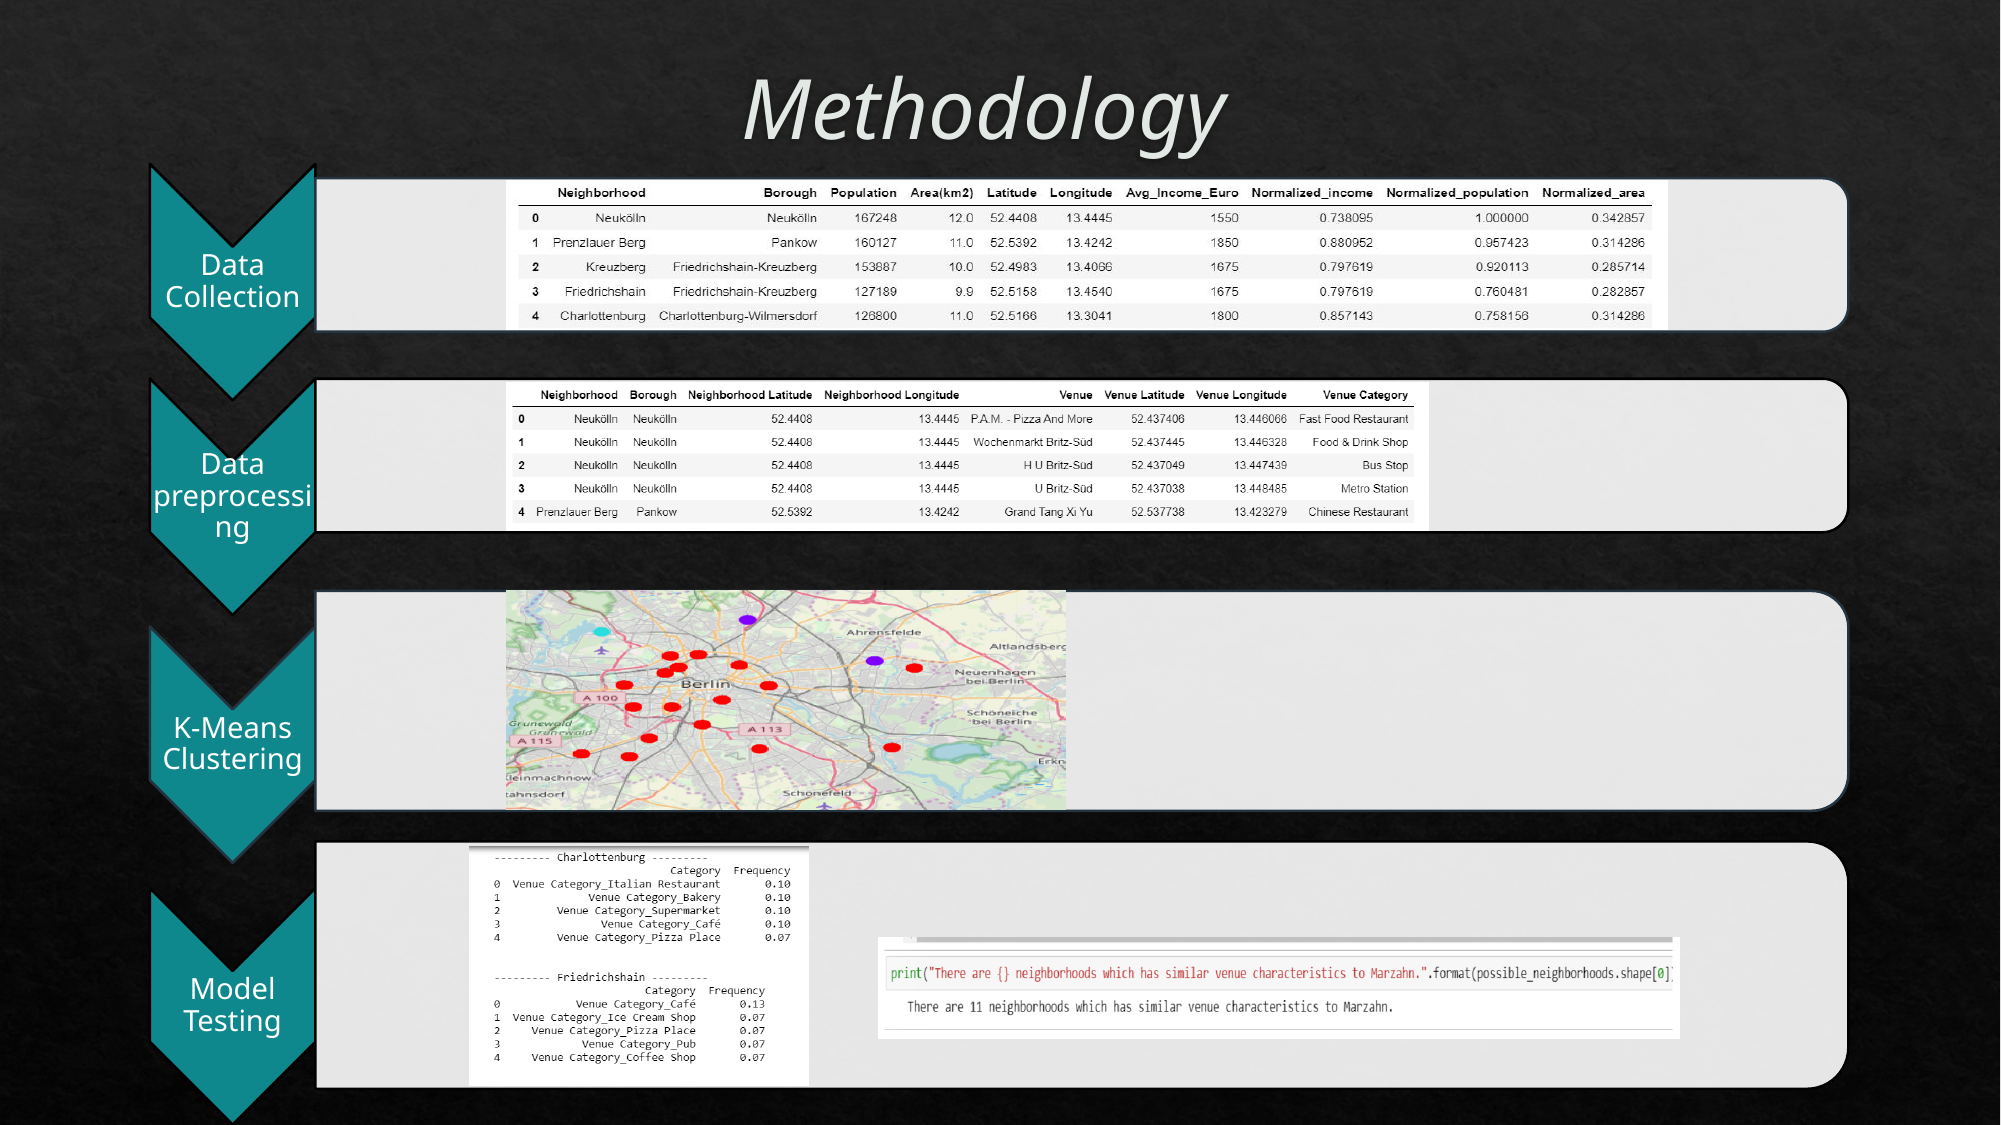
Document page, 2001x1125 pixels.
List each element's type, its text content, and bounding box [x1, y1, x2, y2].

picture [505, 381, 1430, 532]
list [149, 163, 1849, 1125]
picture [505, 180, 1668, 330]
picture [469, 846, 809, 1086]
picture [878, 936, 1680, 1039]
picture [505, 589, 1066, 810]
title Methodology [134, 9, 1833, 216]
